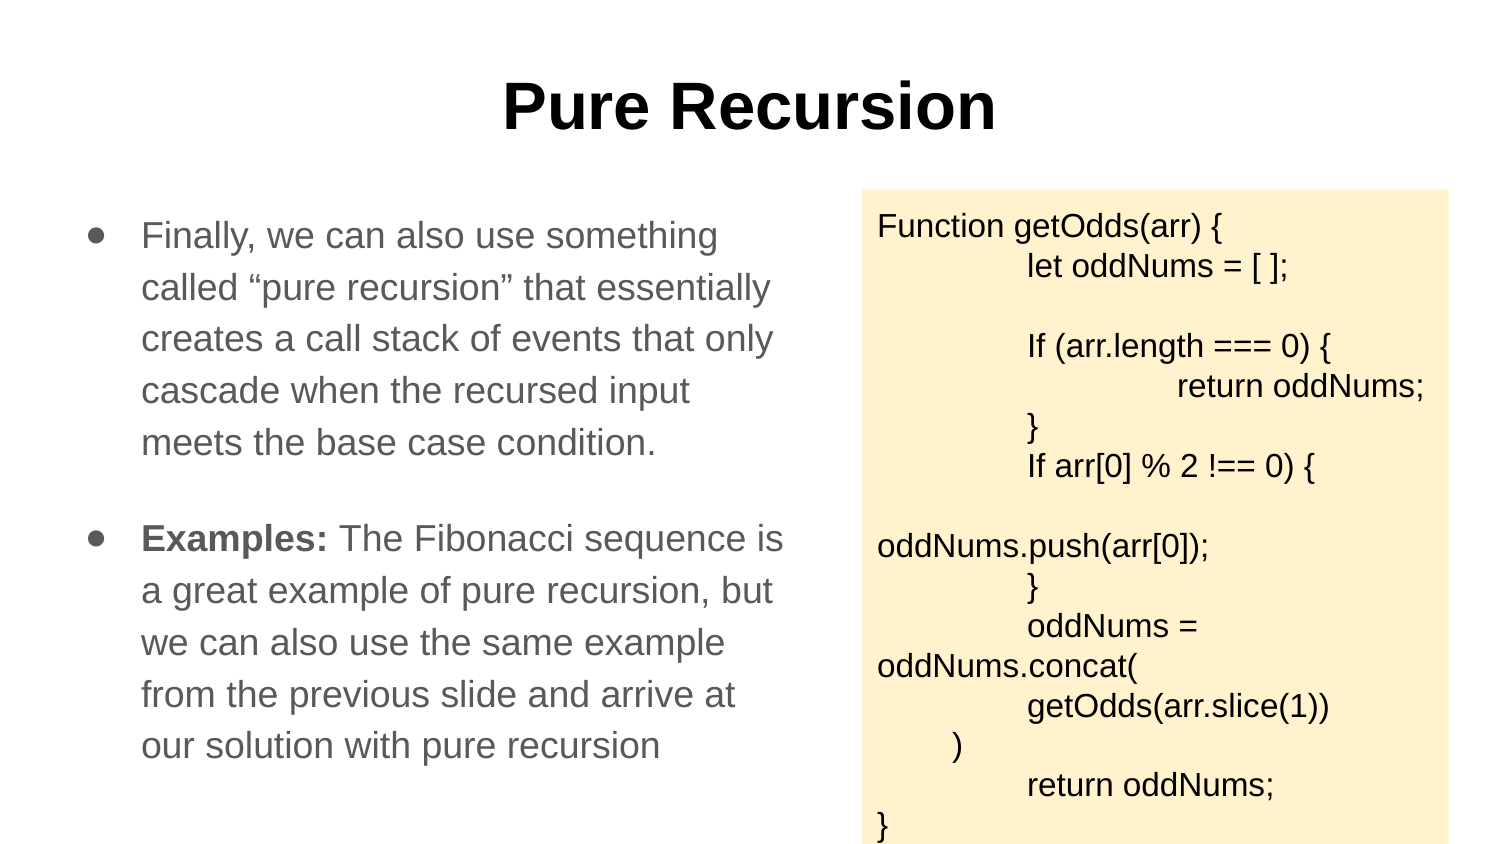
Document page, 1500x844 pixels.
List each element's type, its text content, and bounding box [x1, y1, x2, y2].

list Finally, we can also use something called “pure recursion” that essentially creates a call stack of events that only cascade when the recursed input meets the base case condition. Examples: The Fibonacci sequence is a great example of pure recursion, but we can also use the same example from the previous slide and arrive at our solution with pure recursion [51, 189, 814, 805]
text_box Function getOdds(arr) { let oddNums = [ ]; If (arr.length === 0) { return oddNums; } If arr[0] % 2 !== 0) { oddNums.push(arr[0]); } oddNums = oddNums.concat( getOdds(arr.slice(1)) ) return oddNums; } [862, 189, 1449, 844]
title Pure Recursion [51, 48, 1449, 142]
